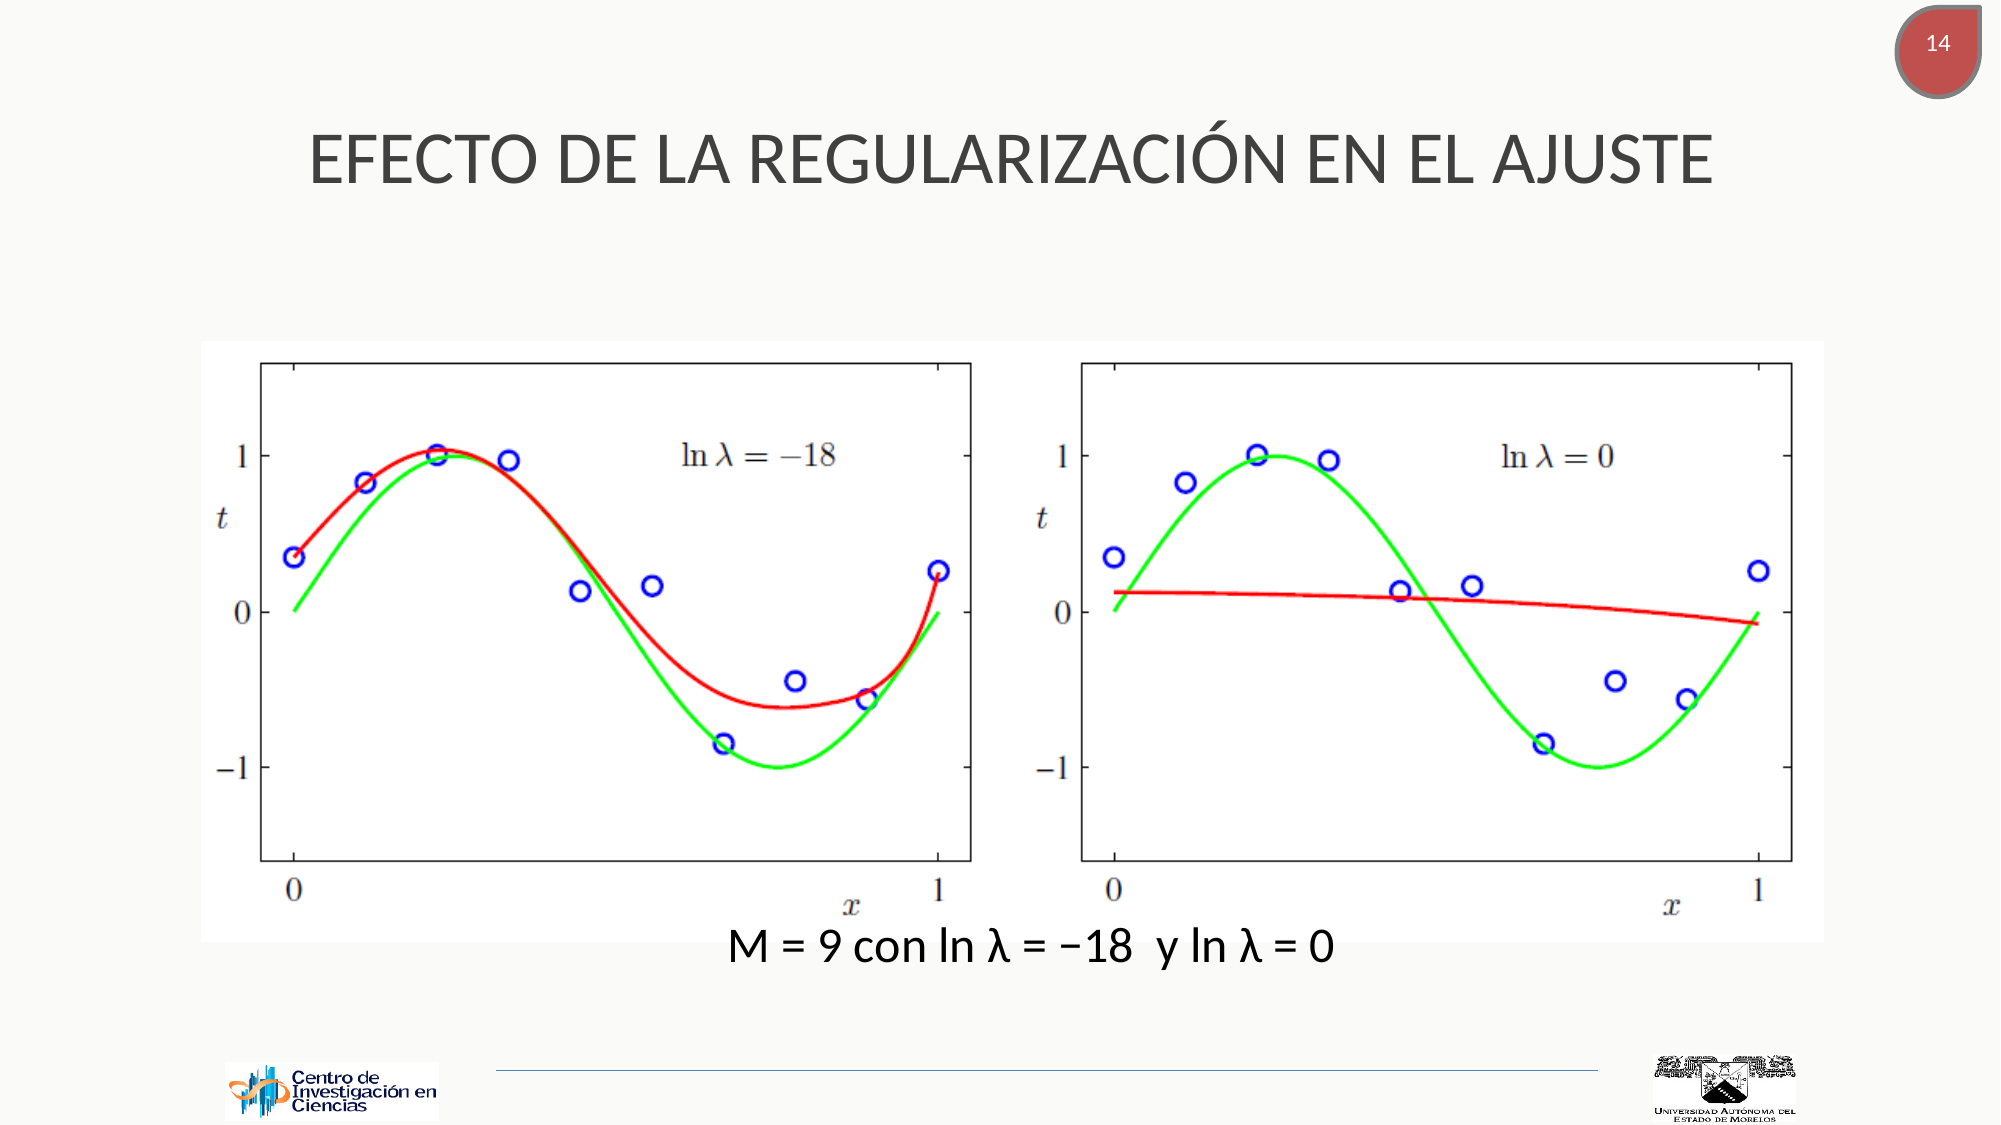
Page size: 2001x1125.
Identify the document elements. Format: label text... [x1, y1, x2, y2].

picture [201, 341, 1824, 942]
text_box M = 9 con ln λ = −18 y ln λ = 0 [536, 942, 1537, 980]
picture [1653, 1054, 1796, 1122]
title EFECTO DE LA REGULARIZACIÓN EN EL AJUSTE [225, 112, 1800, 303]
picture [225, 1062, 439, 1122]
